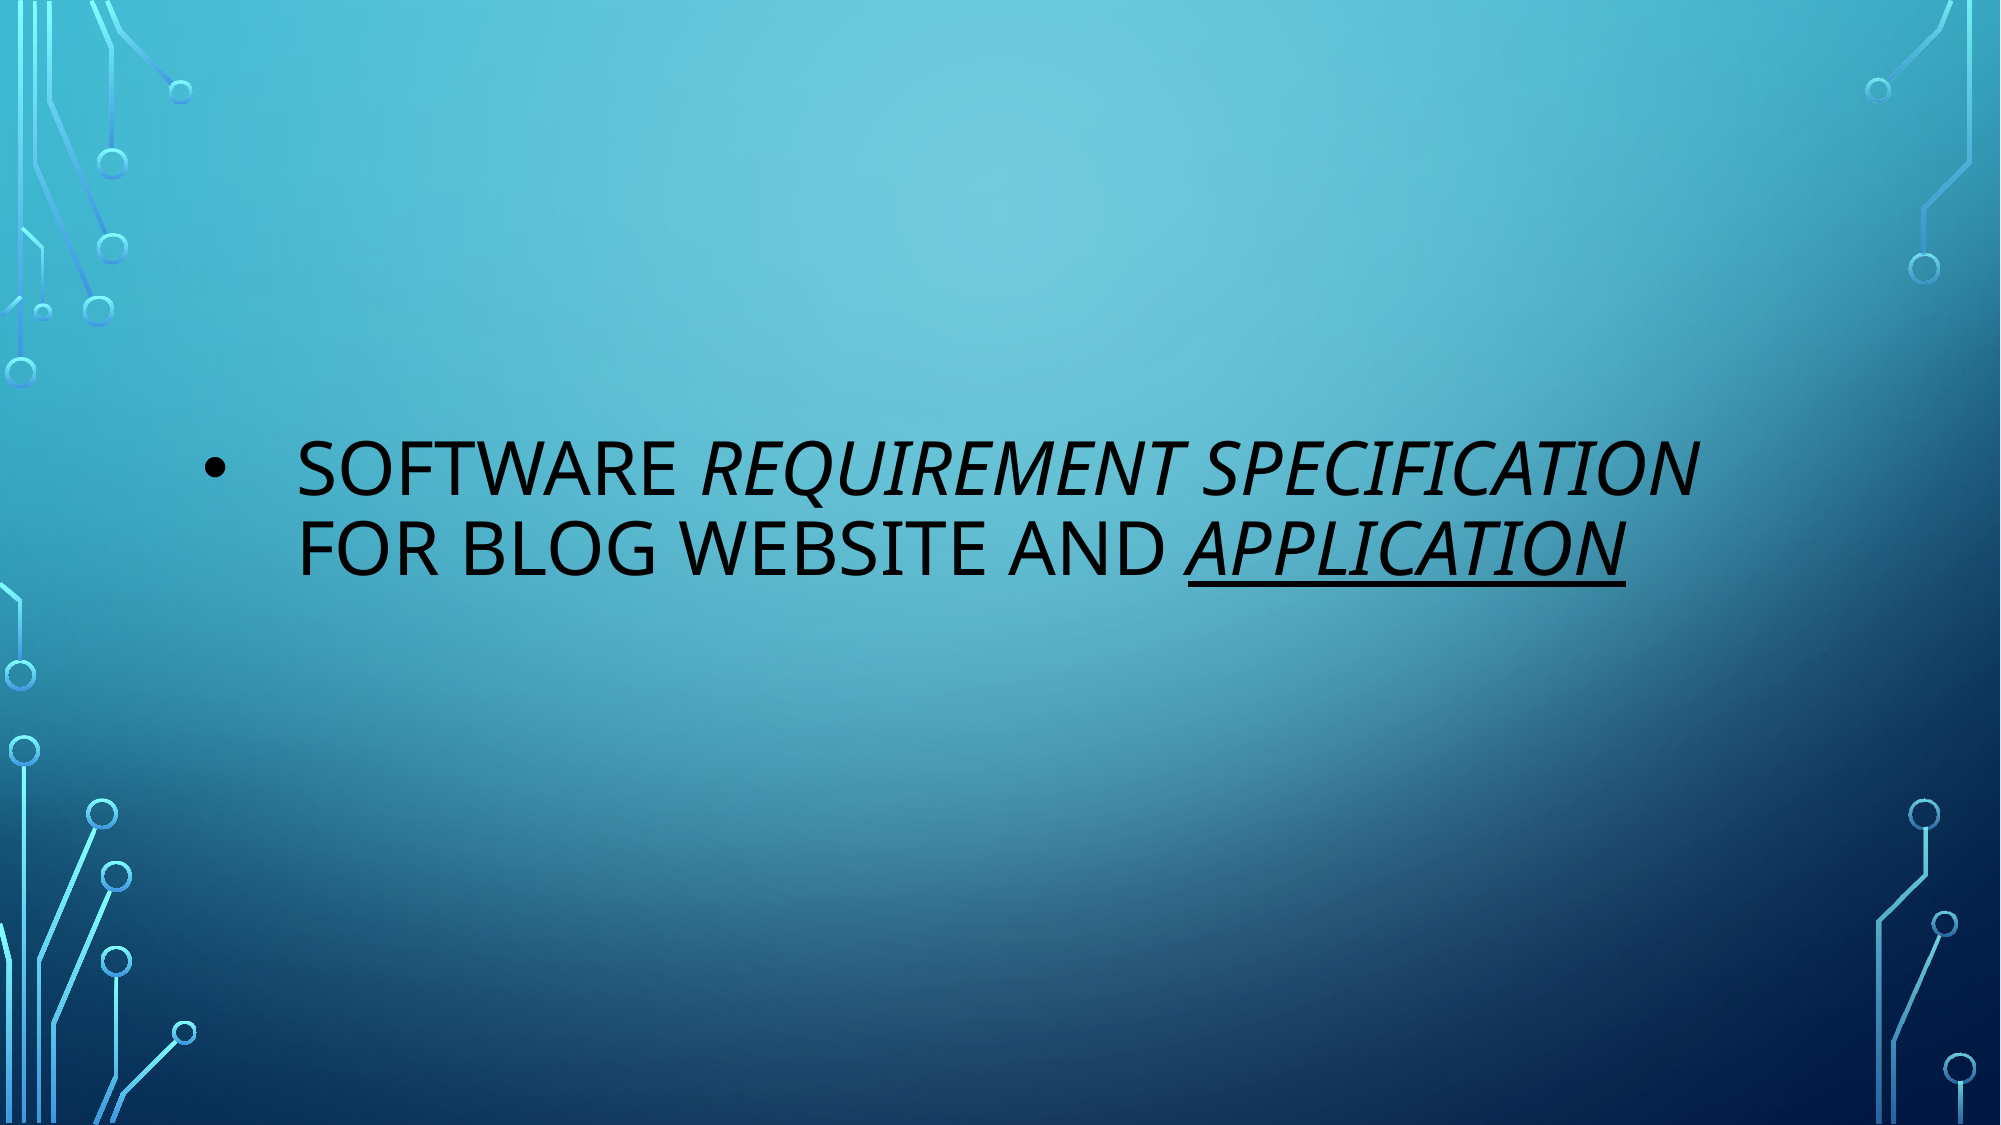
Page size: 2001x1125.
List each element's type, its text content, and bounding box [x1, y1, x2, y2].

text_box [849, 412, 1150, 713]
title Software requirement specification for blog website and application [187, 101, 1773, 921]
